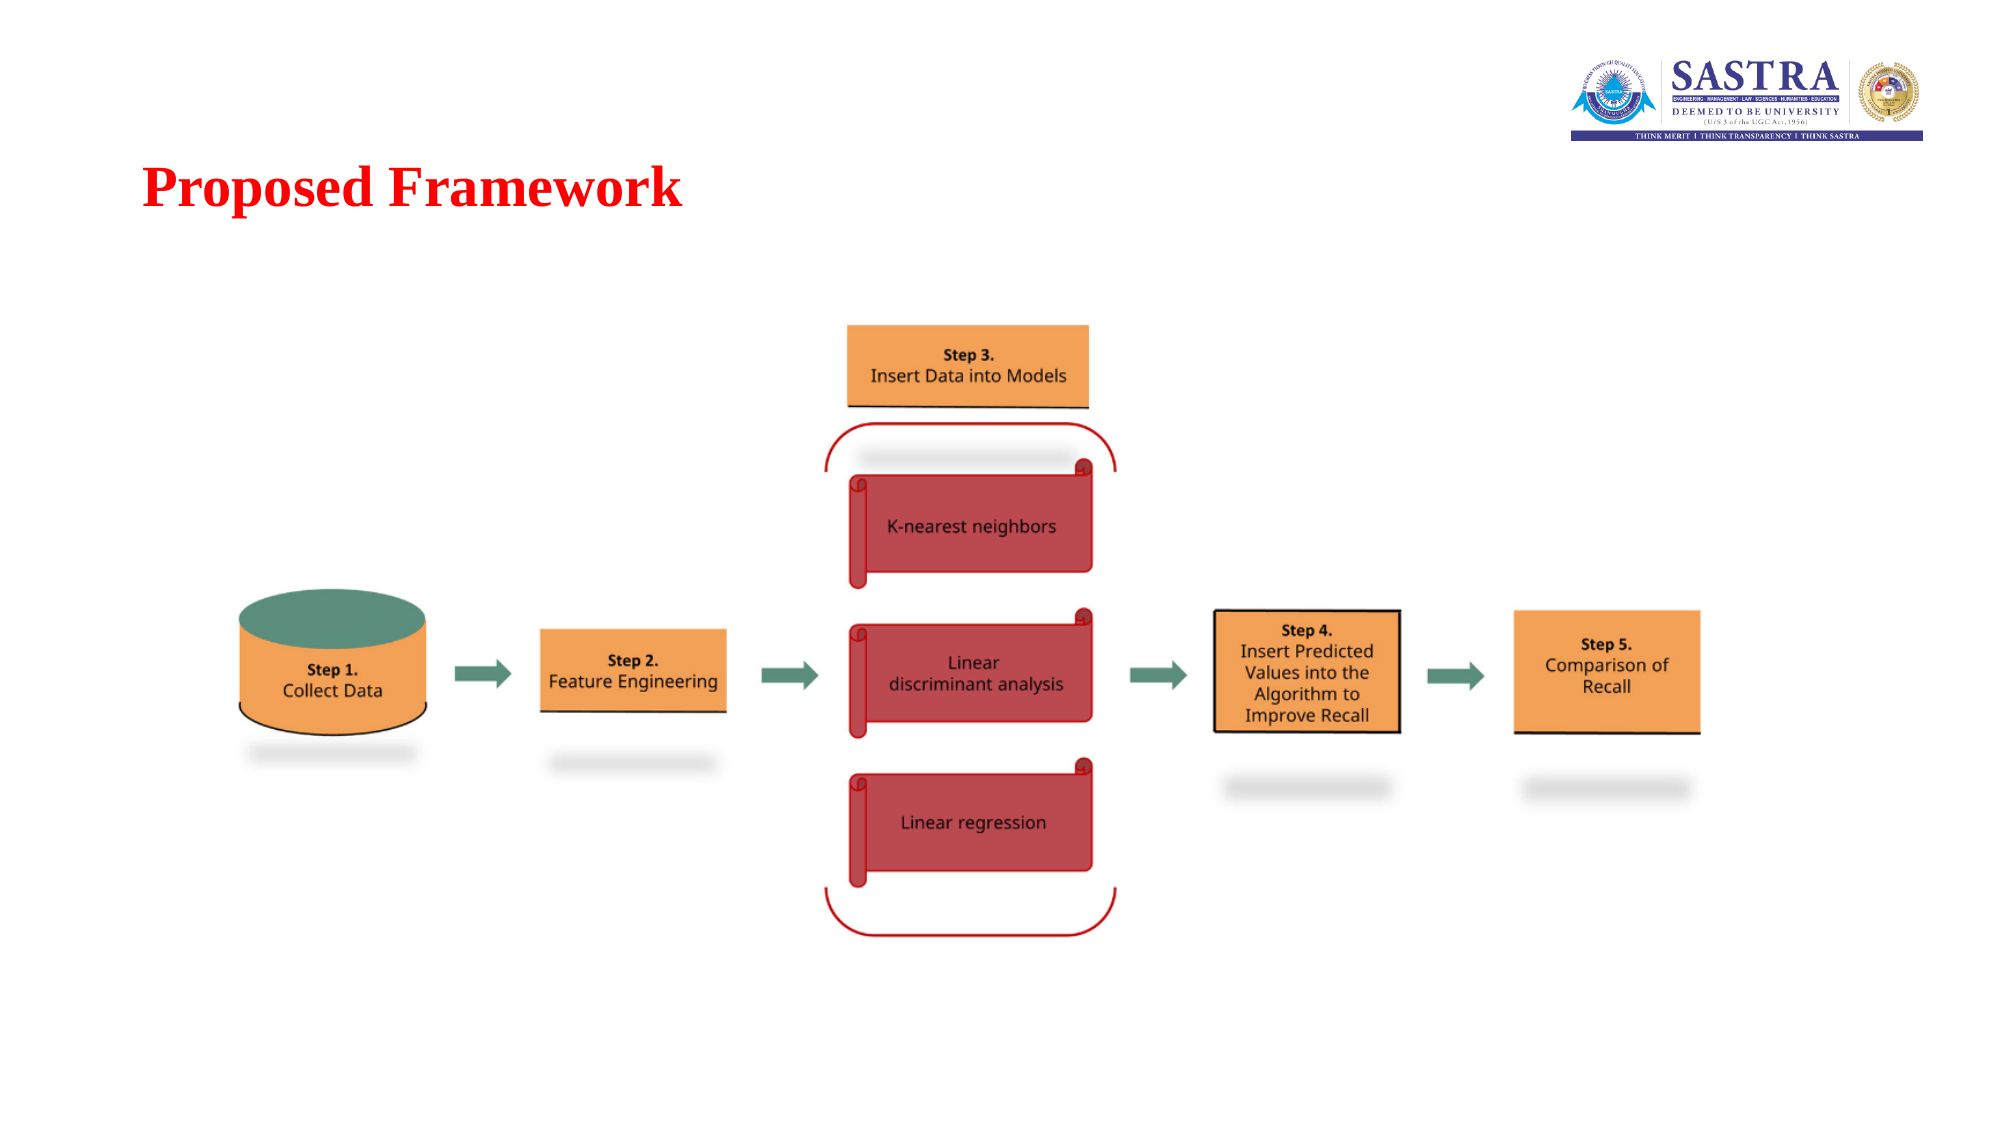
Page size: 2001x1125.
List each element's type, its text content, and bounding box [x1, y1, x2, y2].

picture [1570, 60, 1923, 142]
picture [115, 296, 1885, 965]
text_box Proposed Framework [134, 140, 740, 226]
